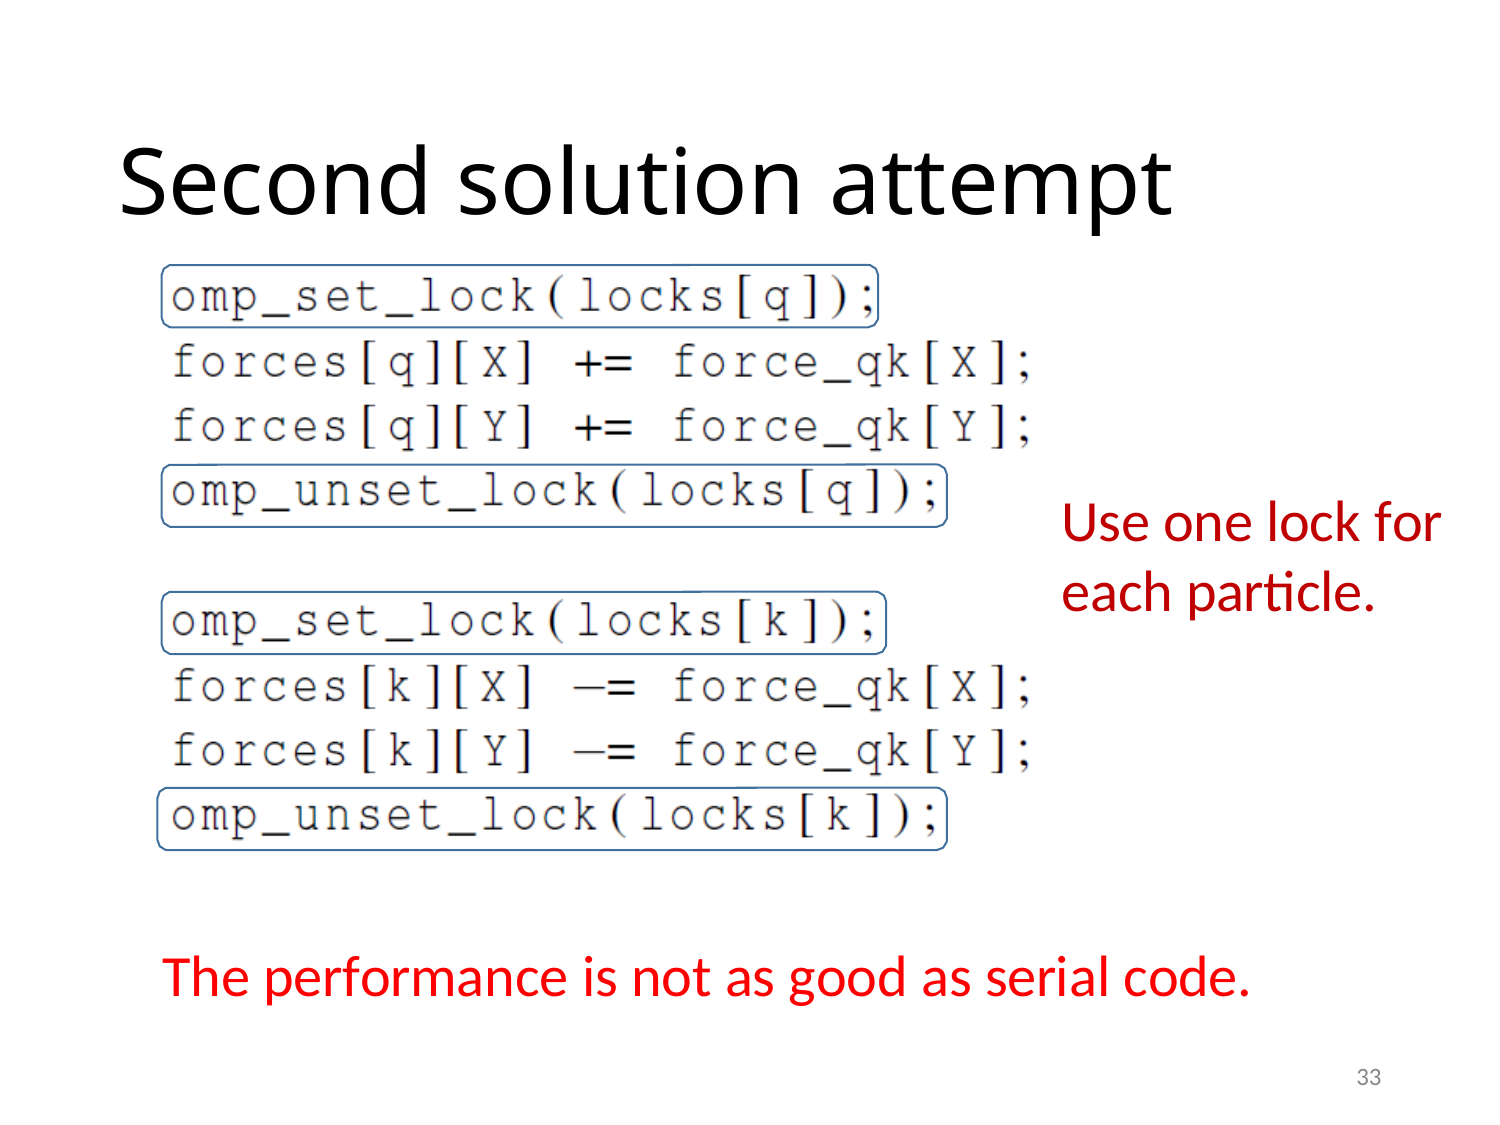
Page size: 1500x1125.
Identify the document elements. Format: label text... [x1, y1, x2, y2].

text_box The performance is not as good as serial code. [160, 938, 1259, 1009]
title Second solution attempt [116, 75, 1384, 311]
text_box Use one lock for each particle. [1059, 482, 1447, 623]
text_box [161, 591, 887, 655]
slide_number 33 [1339, 1060, 1387, 1125]
text_box [161, 264, 879, 328]
text_box [147, 264, 1065, 858]
text_box [161, 464, 947, 527]
text_box [157, 787, 947, 851]
